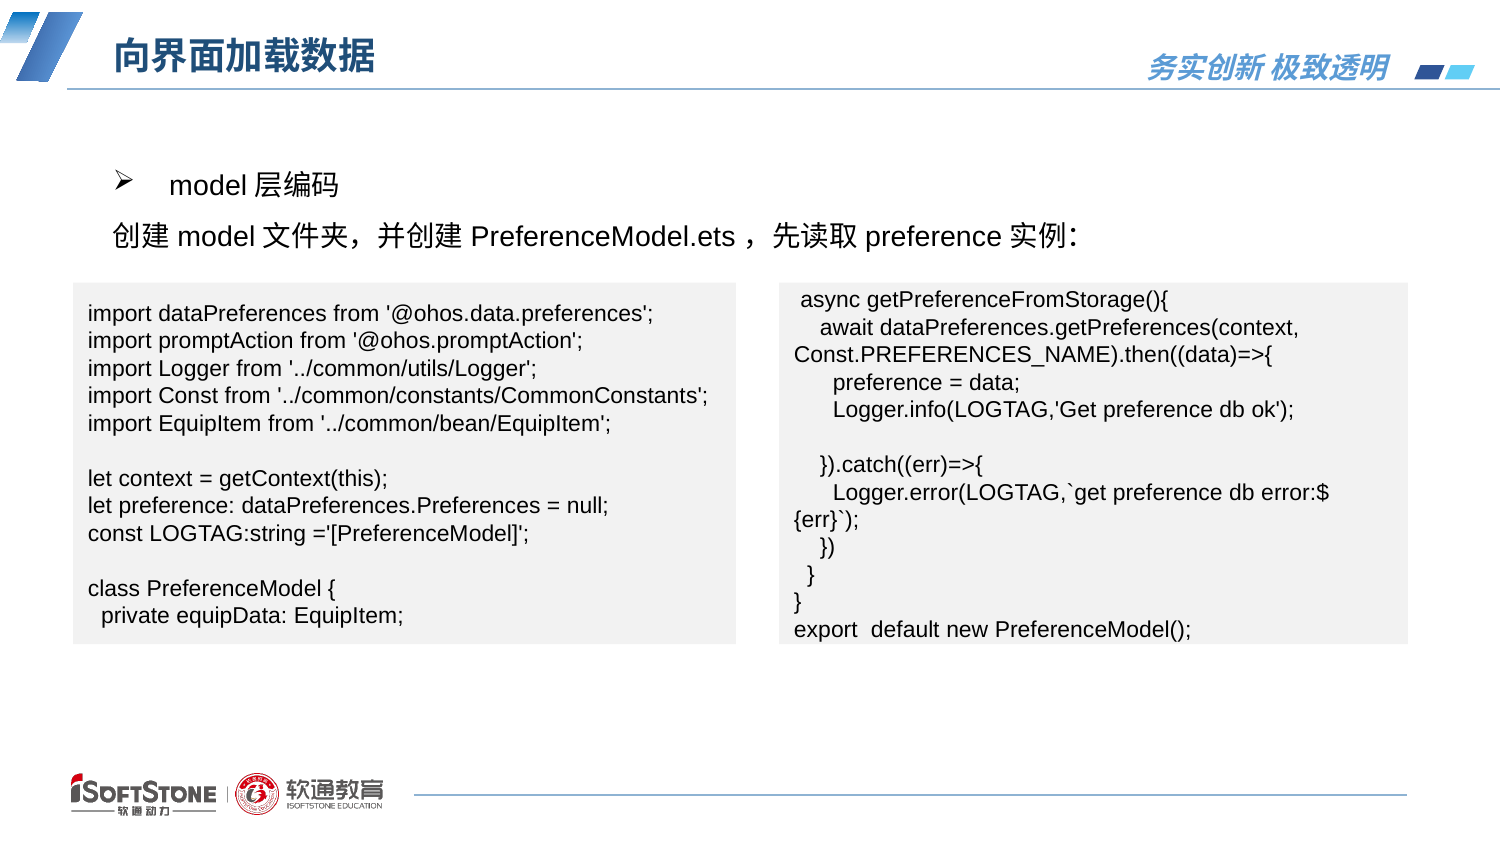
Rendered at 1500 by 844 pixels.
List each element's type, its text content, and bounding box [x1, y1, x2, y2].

title 向界面加载数据 [98, 27, 625, 88]
text_box async getPreferenceFromStorage(){ await dataPreferences.getPreferences(context, Const.PREFERENCES_NAME).then((data)=>{ preference = data; Logger.info(LOGTAG,'Get preference db ok'); }).catch((err)=>{ Logger.error(LOGTAG,`get preference db error:${err}`); }) } } export default new PreferenceModel(); [778, 281, 1410, 646]
text_box model层编码 创建model文件夹，并创建PreferenceModel.ets，先读取preference实例： [98, 141, 1269, 260]
text_box import dataPreferences from '@ohos.data.preferences'; import promptAction from '@ohos.promptAction'; import Logger from '../common/utils/Logger'; import Const from '../common/constants/CommonConstants'; import EquipItem from '../common/bean/EquipItem'; let context = getContext(this); let preference: dataPreferences.Preferences = null; const LOGTAG:string ='[PreferenceModel]'; class PreferenceModel { private equipData: EquipItem; [72, 281, 737, 646]
picture [235, 773, 383, 815]
picture [48, 765, 231, 823]
